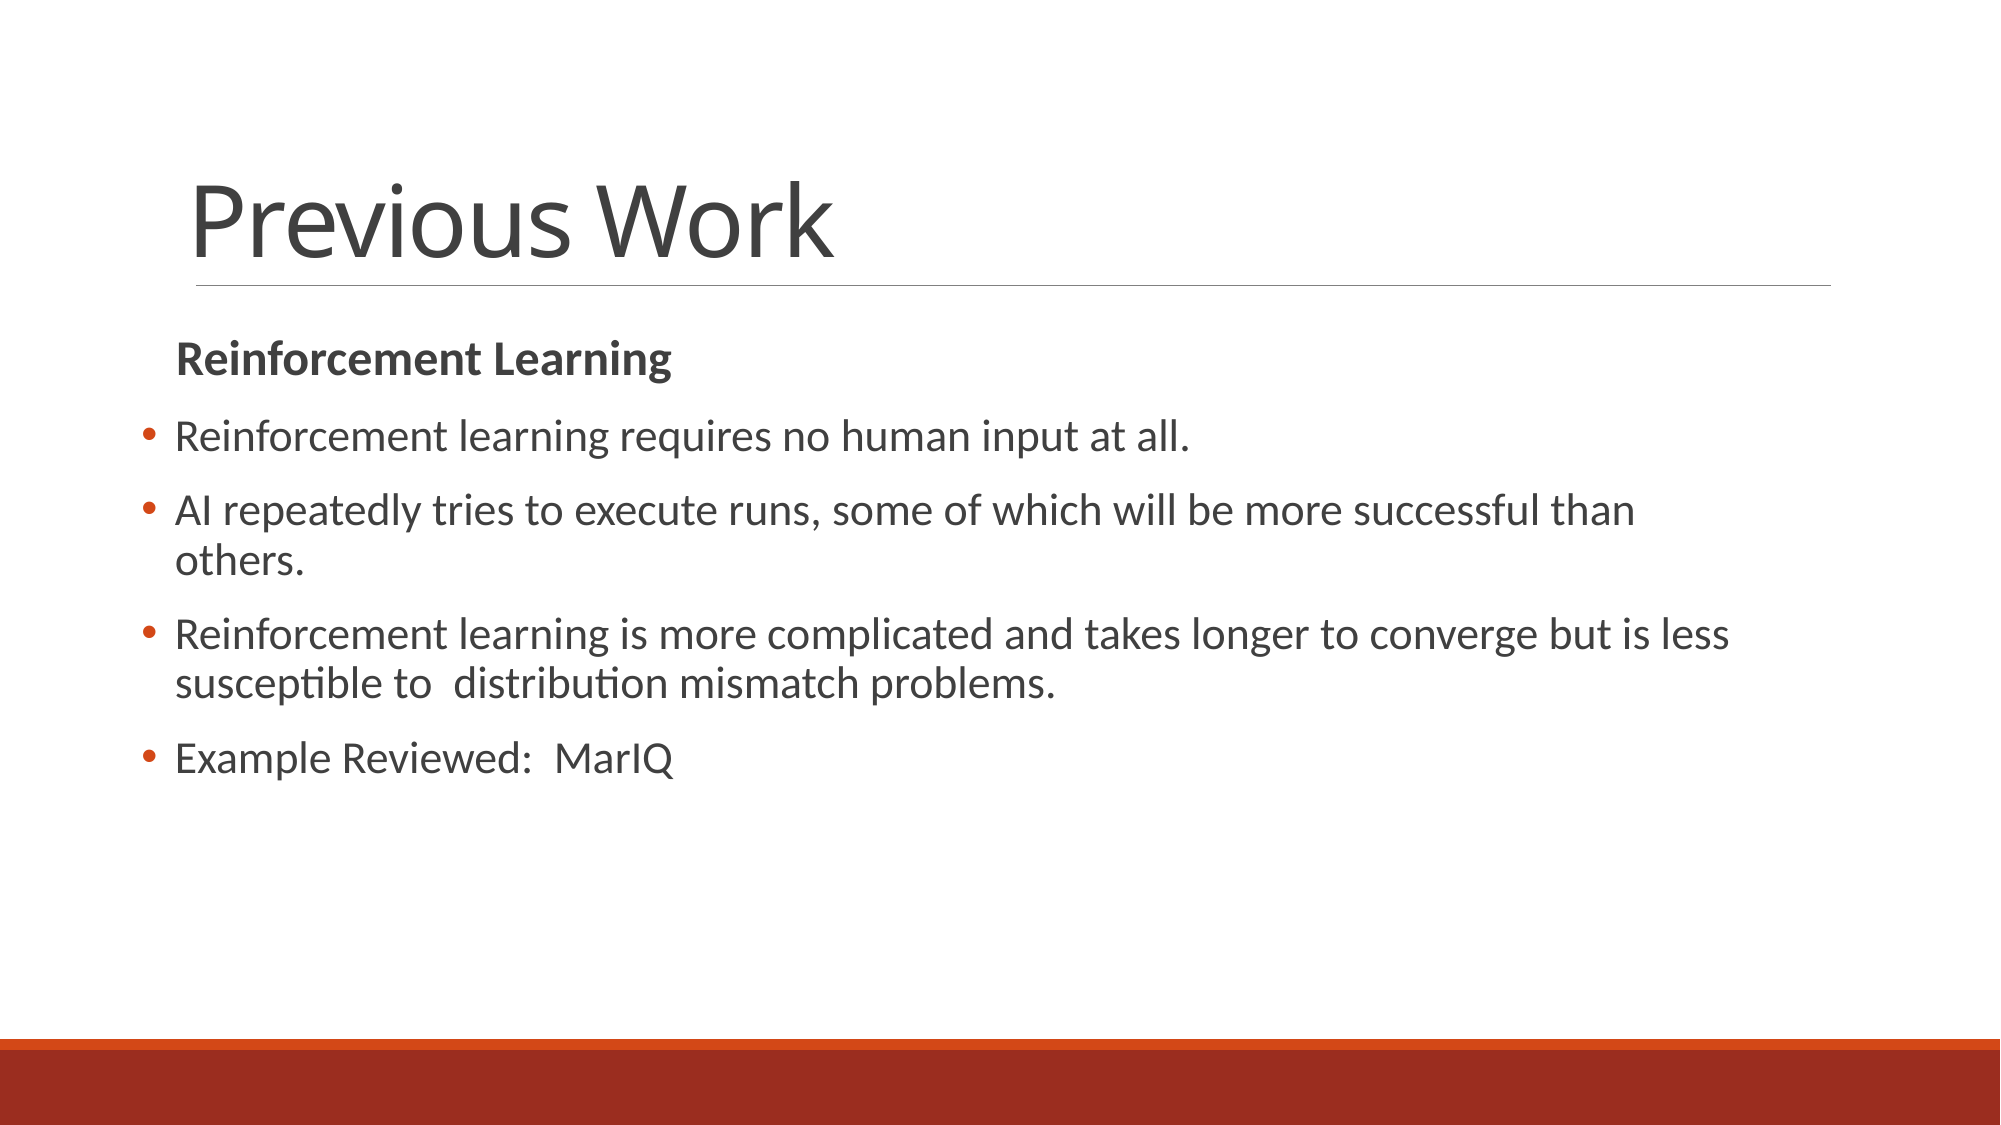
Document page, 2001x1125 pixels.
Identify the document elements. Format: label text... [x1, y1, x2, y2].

list Reinforcement Learning Reinforcement learning requires no human input at all. AI repeatedly tries to execute runs, some of which will be more successful than others. Reinforcement learning is more complicated and takes longer to converge but is less susceptible to distribution mismatch problems. Example Reviewed: MarIQ [108, 257, 1760, 919]
title Previous Work [179, 46, 1831, 286]
